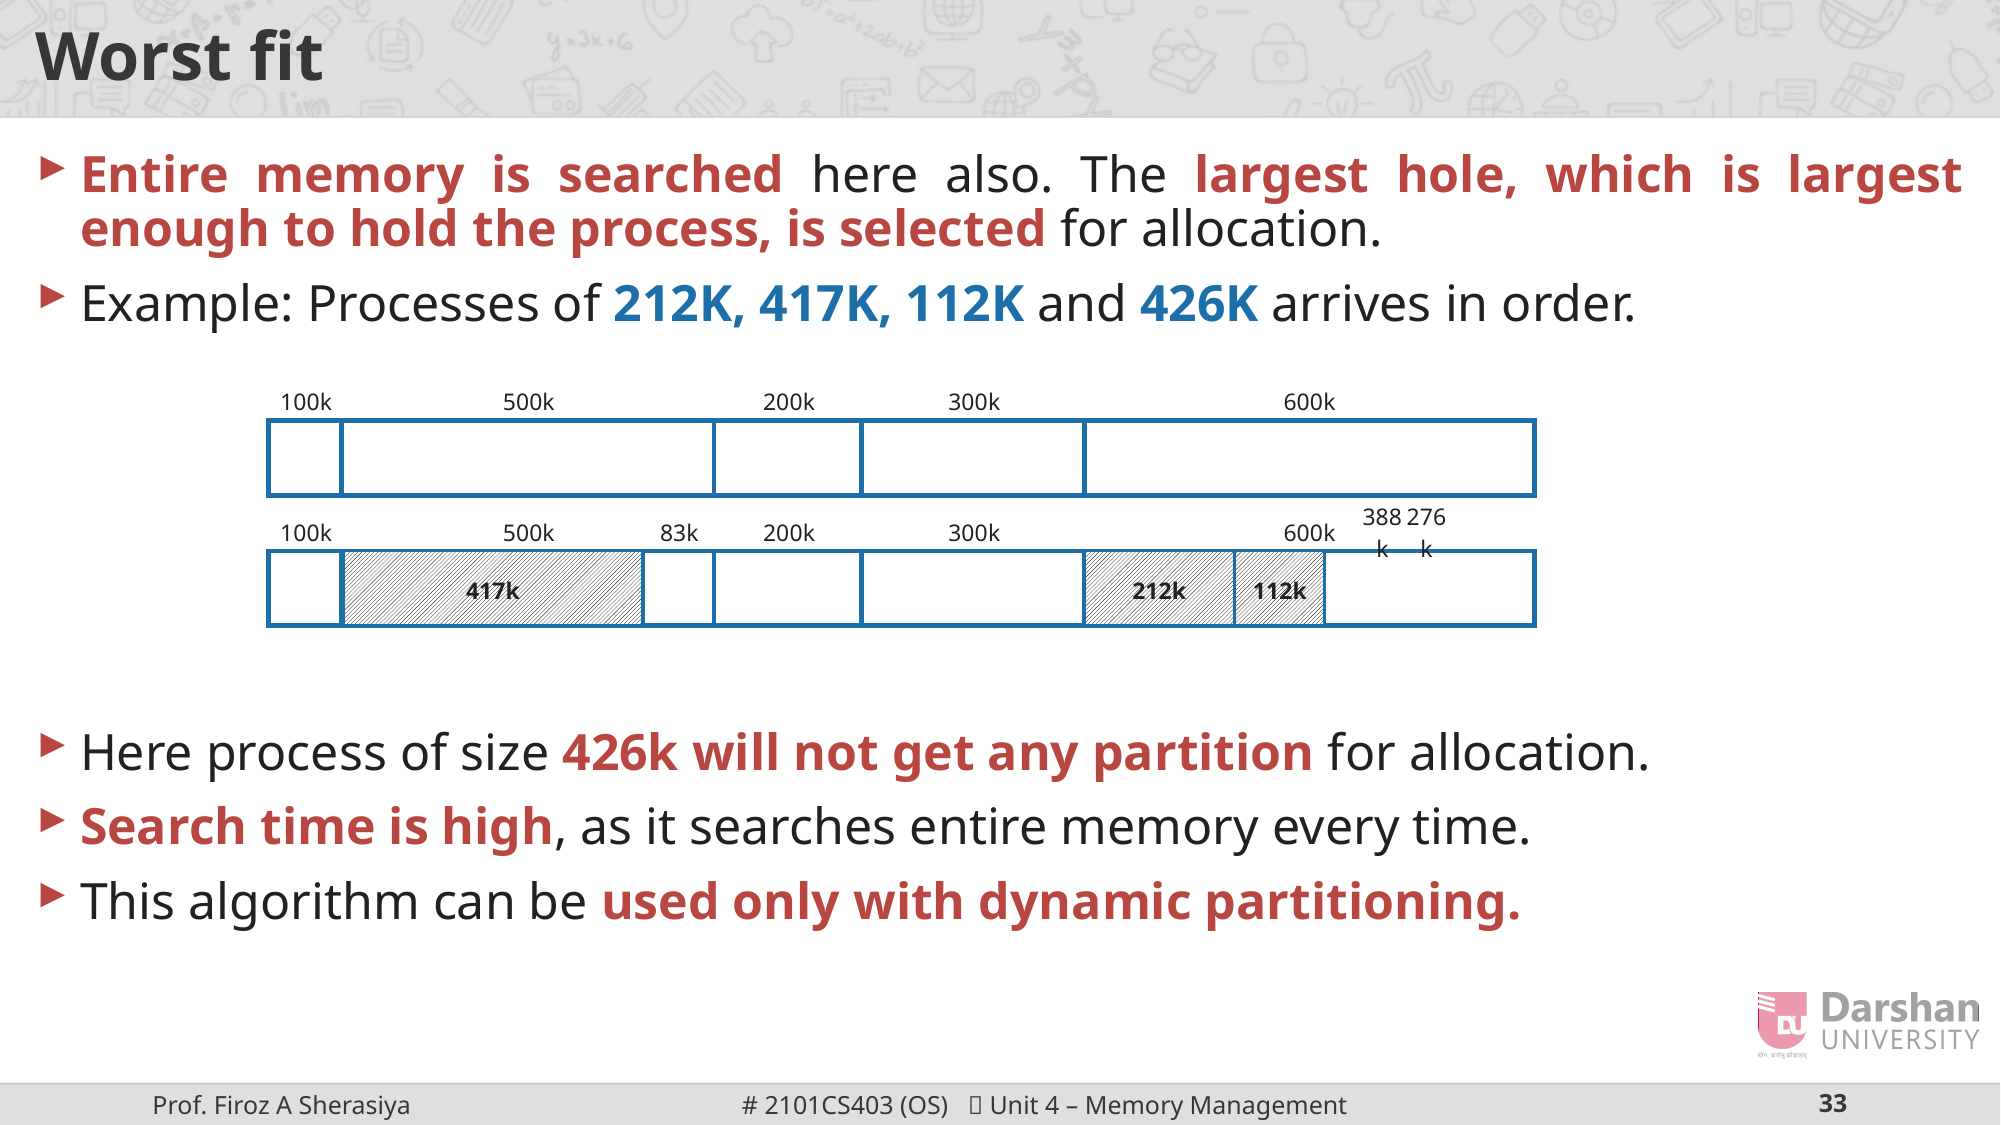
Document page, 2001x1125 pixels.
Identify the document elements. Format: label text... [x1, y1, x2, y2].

text_box 500k [486, 510, 572, 550]
text_box 500k [486, 379, 572, 420]
text_box 212k [1084, 550, 1234, 626]
text_box 100k [264, 510, 349, 550]
text_box [268, 420, 341, 496]
text_box 200k [746, 510, 832, 550]
text_box 600k [1267, 379, 1352, 420]
title Worst fit [0, 0, 2000, 117]
text_box 200k [746, 379, 832, 420]
text_box [644, 550, 714, 626]
text_box 388k [1344, 510, 1388, 550]
text_box [714, 550, 861, 626]
text_box 276k [1388, 510, 1464, 550]
text_box 300k [932, 510, 1017, 550]
text_box 100k [264, 379, 349, 420]
text_box 300k [932, 379, 1017, 420]
text_box [1084, 420, 1535, 496]
text_box 600k [1267, 510, 1344, 550]
text_box 112k [1234, 550, 1325, 626]
text_box [1325, 550, 1535, 626]
text_box 417k [343, 550, 644, 626]
text_box 83k [641, 510, 717, 550]
list Entire memory is searched here also. The largest hole, which is largest enough to hold the process, is selected for allocation. Example: Processes of 212K, 417K, 112K and 426K arrives in order. Here process of size 426k will not get any partition for allocation. Search time is high, as it searches entire memory every time. This algorithm can be used only with dynamic partitioning. [21, 141, 1979, 1059]
text_box [714, 420, 861, 496]
text_box [861, 550, 1084, 626]
text_box [861, 420, 1084, 496]
text_box [268, 550, 341, 626]
text_box [341, 420, 714, 496]
